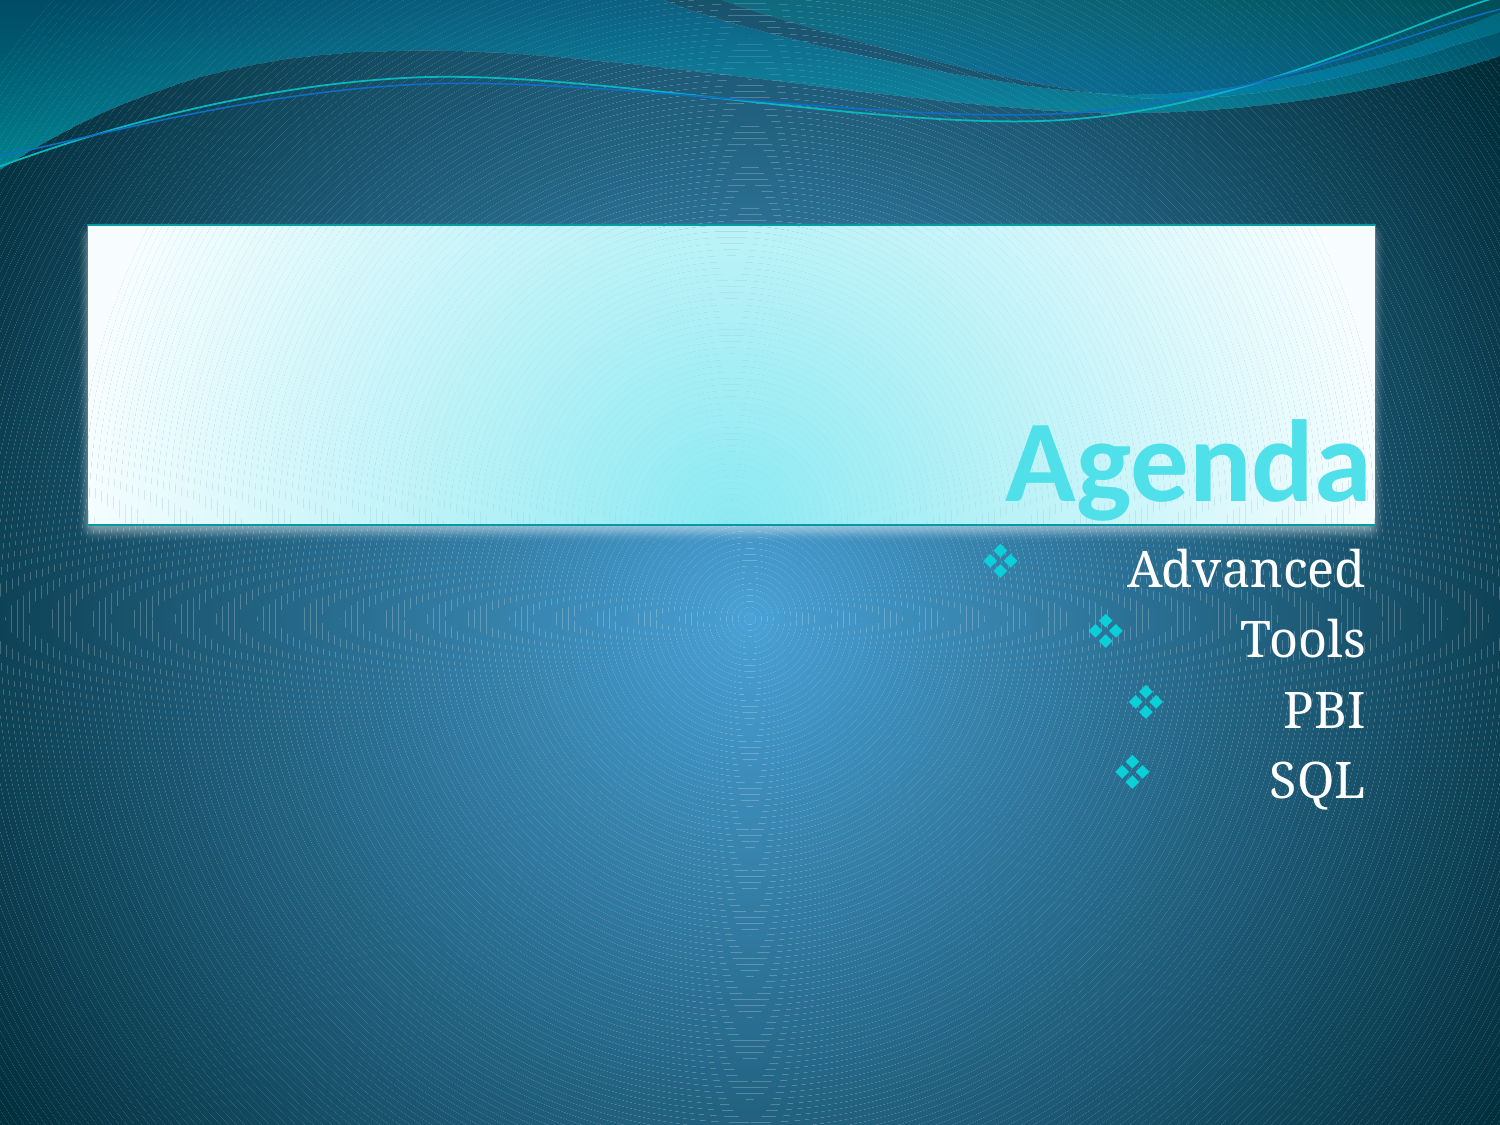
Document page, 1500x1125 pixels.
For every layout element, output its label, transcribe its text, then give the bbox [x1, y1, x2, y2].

subtitle Advanced Tools PBI SQL [87, 529, 1376, 818]
title Agenda [87, 224, 1376, 526]
